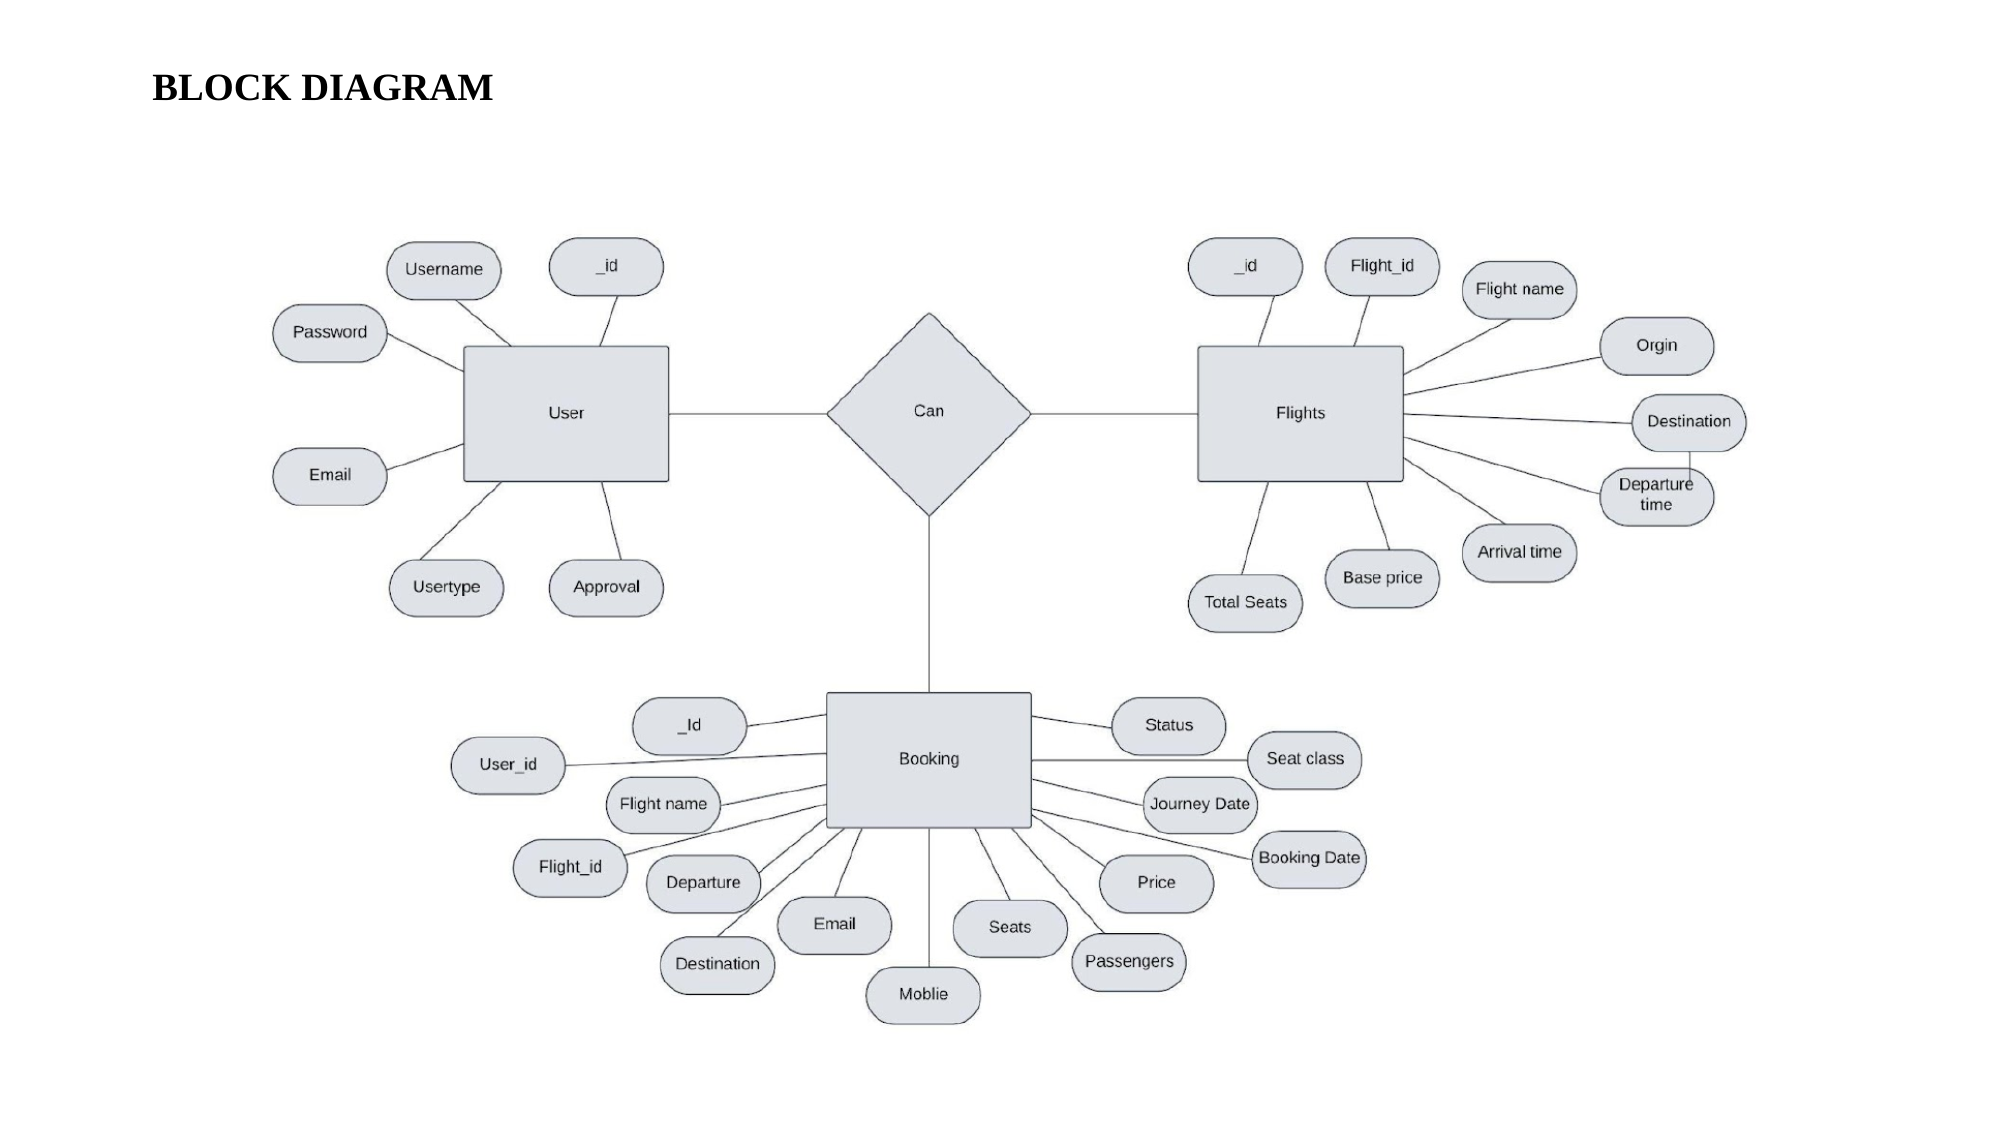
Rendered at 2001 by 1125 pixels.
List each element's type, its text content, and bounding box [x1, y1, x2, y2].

title BLOCK DIAGRAM [137, 59, 1000, 163]
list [240, 220, 1768, 1037]
